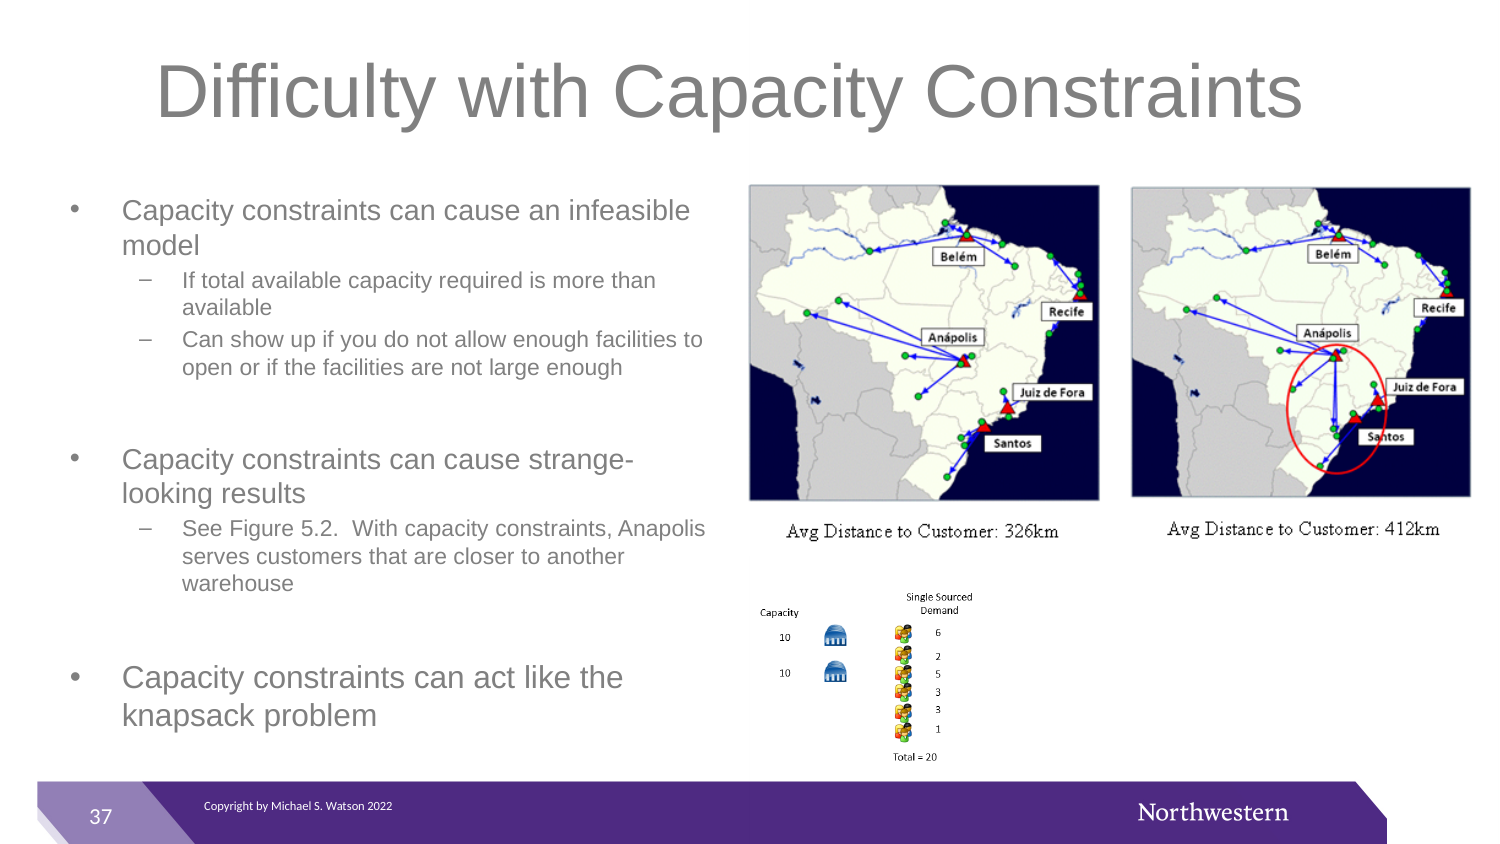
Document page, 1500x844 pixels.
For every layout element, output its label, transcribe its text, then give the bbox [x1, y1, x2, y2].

picture [0, 0, 1499, 844]
list Capacity constraints can cause an infeasible model If total available capacity required is more than available Can show up if you do not allow enough facilities to open or if the facilities are not large enough Capacity constraints can cause strange-looking results See Figure 5.2. With capacity constraints, Anapolis serves customers that are closer to another warehouse Capacity constraints can act like the knapsack problem [55, 184, 737, 742]
title Difficulty with Capacity Constraints [55, 17, 1406, 158]
